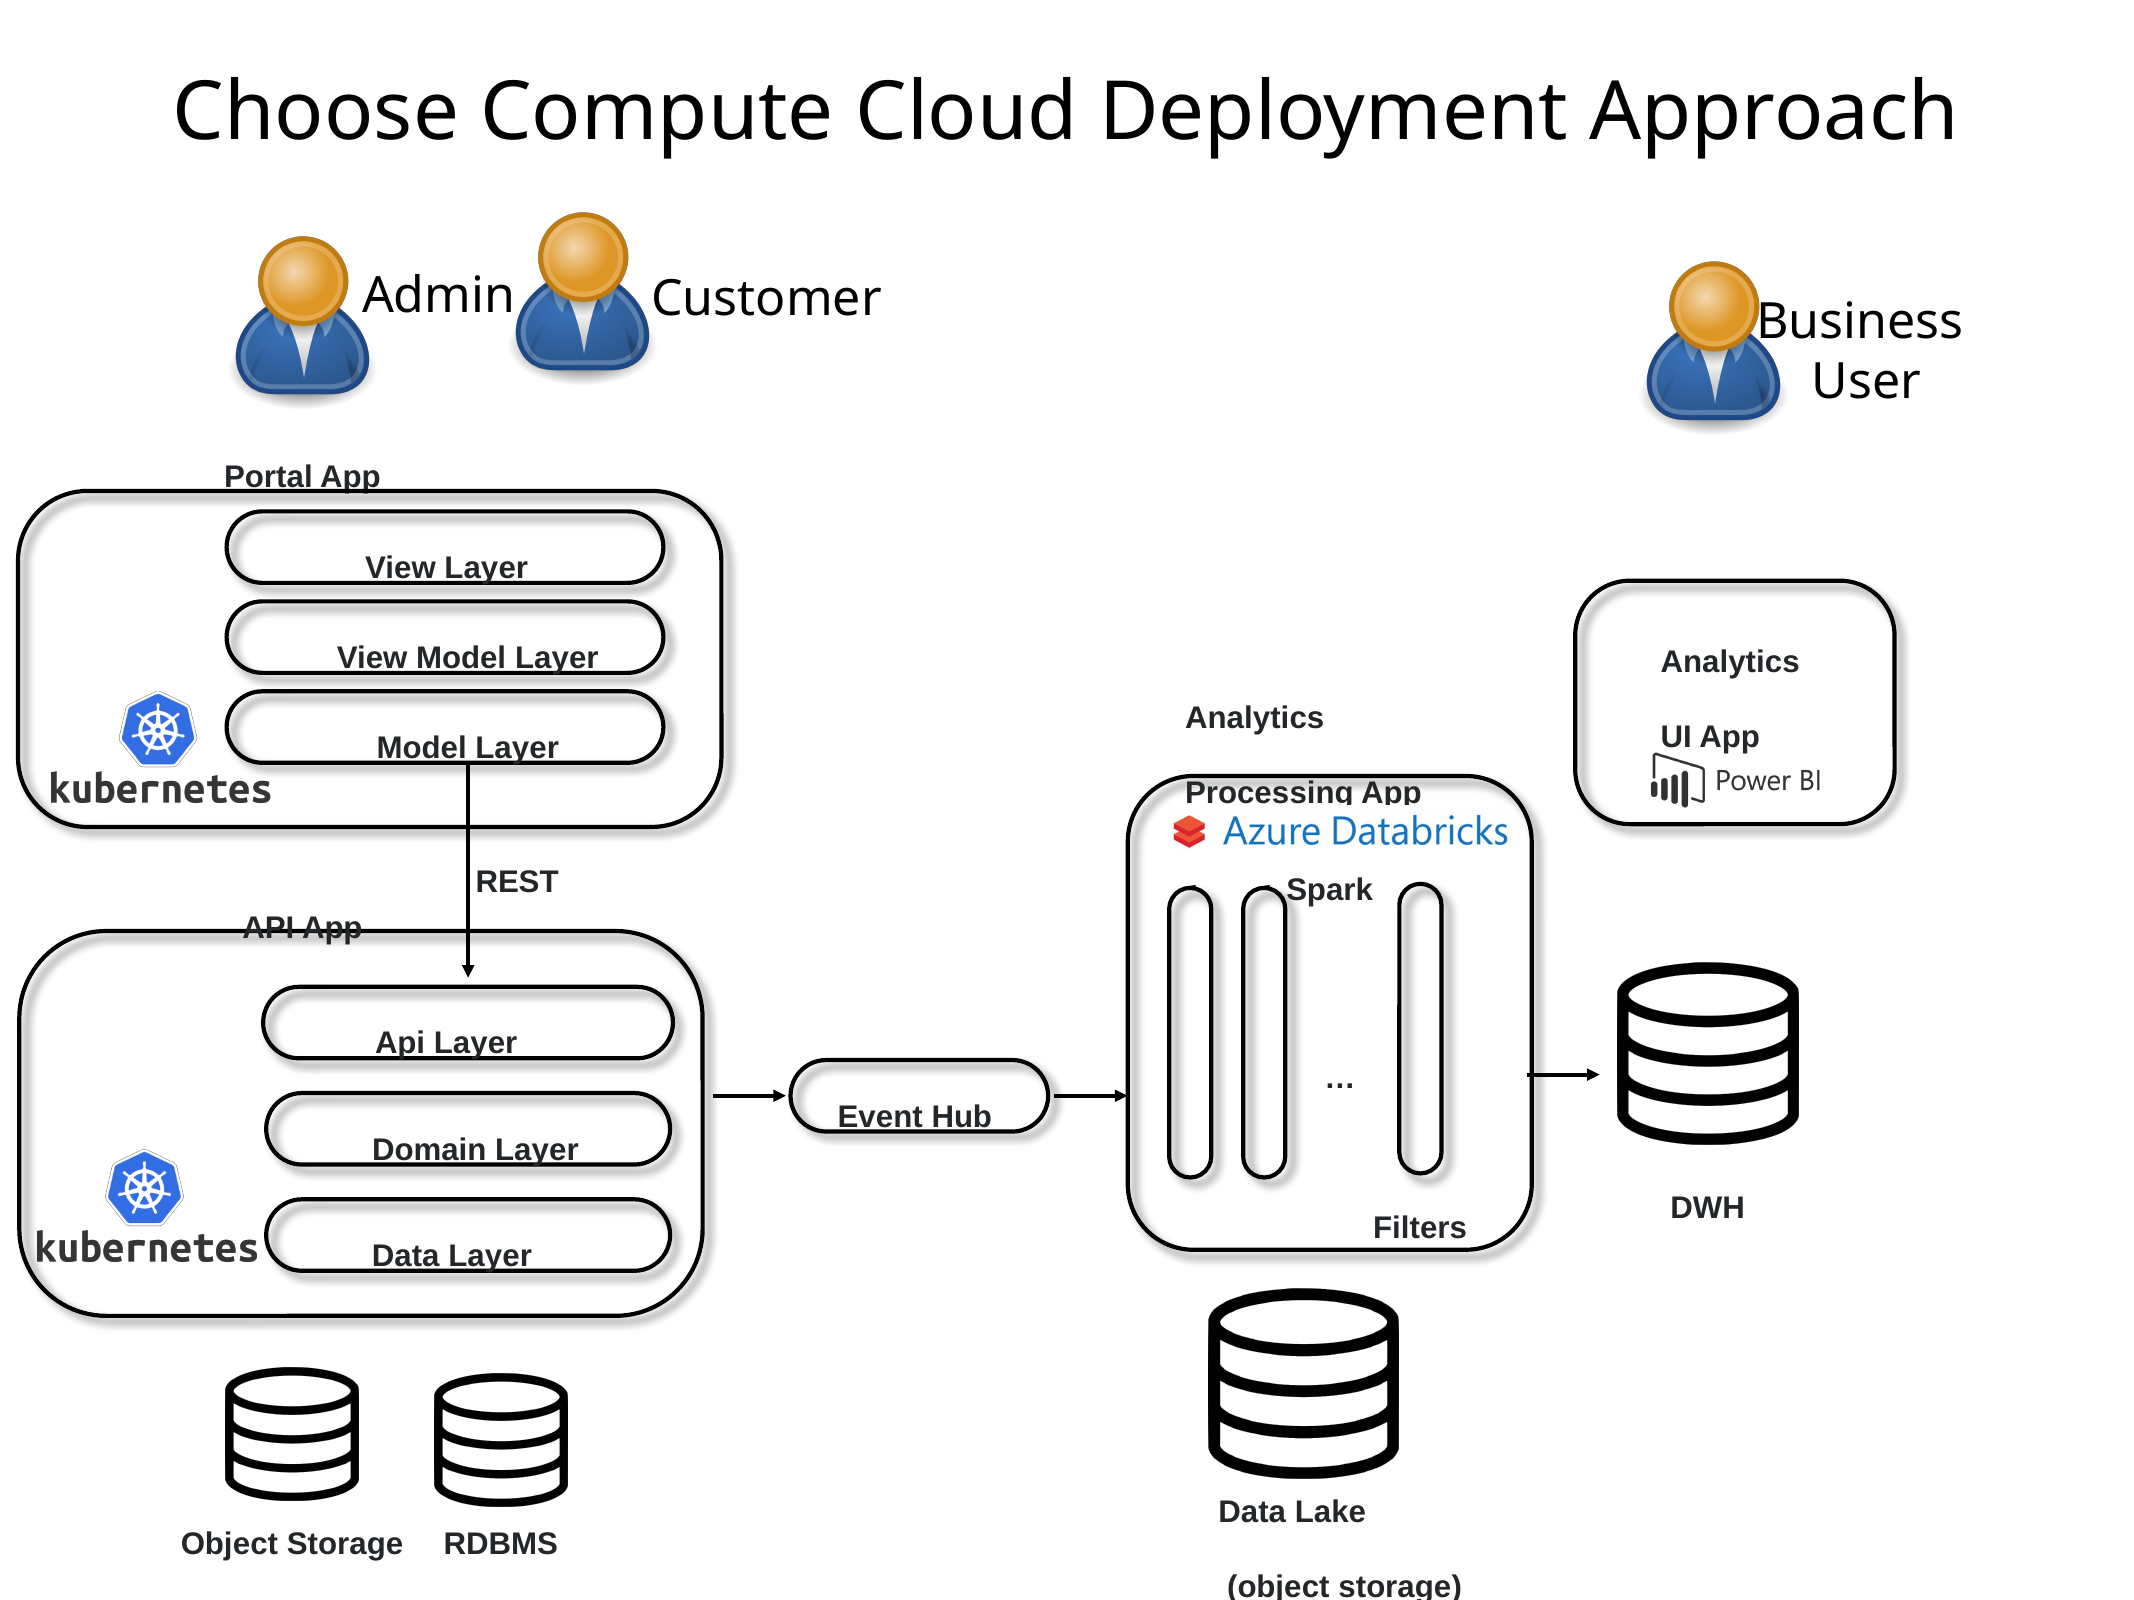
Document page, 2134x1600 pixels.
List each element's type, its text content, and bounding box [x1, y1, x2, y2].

title Choose Compute Cloud Deployment Approach [155, 41, 1978, 174]
text_box … [1316, 1011, 1365, 1104]
picture [1167, 804, 1514, 851]
picture [207, 227, 398, 419]
picture [487, 203, 678, 395]
text_box [1526, 1068, 1600, 1081]
text_box [1001, 1060, 1049, 1132]
text_box [266, 1093, 363, 1165]
picture [1639, 732, 1830, 828]
text_box Model Layer [368, 681, 568, 773]
text_box Analytics UI App [1652, 595, 1818, 732]
picture [1618, 253, 1809, 444]
text_box Admin [398, 254, 487, 332]
text_box [263, 986, 366, 1059]
text_box View Layer [356, 501, 537, 591]
text_box [18, 490, 722, 828]
text_box [712, 1089, 786, 1102]
text_box API App [234, 861, 372, 953]
text_box Portal App [215, 419, 390, 490]
text_box Domain Layer [363, 1083, 588, 1175]
text_box [19, 931, 703, 1316]
text_box [790, 1060, 829, 1132]
text_box DWH [1662, 1145, 1754, 1233]
text_box [267, 1199, 363, 1271]
text_box [1127, 775, 1532, 1250]
text_box Business User [1809, 279, 1986, 417]
text_box Spark [1277, 851, 1382, 916]
text_box View Model Layer [328, 591, 608, 683]
text_box Object Storage [172, 1477, 413, 1569]
picture [225, 1367, 360, 1501]
picture [41, 687, 281, 807]
text_box Customer [678, 257, 891, 334]
text_box RDBMS [435, 1507, 567, 1569]
text_box [1054, 1089, 1128, 1102]
picture [27, 1145, 267, 1266]
text_box Api Layer [366, 976, 527, 1069]
picture [1208, 1288, 1399, 1479]
text_box Data Lake (object storage) [1210, 1445, 1471, 1600]
text_box [588, 1093, 671, 1165]
text_box [1575, 580, 1895, 825]
text_box REST [467, 815, 568, 907]
text_box [527, 986, 673, 1059]
text_box [1169, 887, 1212, 1178]
text_box [461, 907, 475, 978]
text_box [1243, 887, 1286, 1178]
text_box [541, 1199, 671, 1271]
text_box Analytics Processing App [1176, 651, 1431, 804]
picture [433, 1372, 568, 1507]
text_box Filters [1364, 1161, 1476, 1253]
text_box [1399, 883, 1442, 1174]
text_box Data Layer [363, 1189, 541, 1281]
picture [1616, 962, 1799, 1145]
text_box Event Hub [829, 1050, 1001, 1142]
